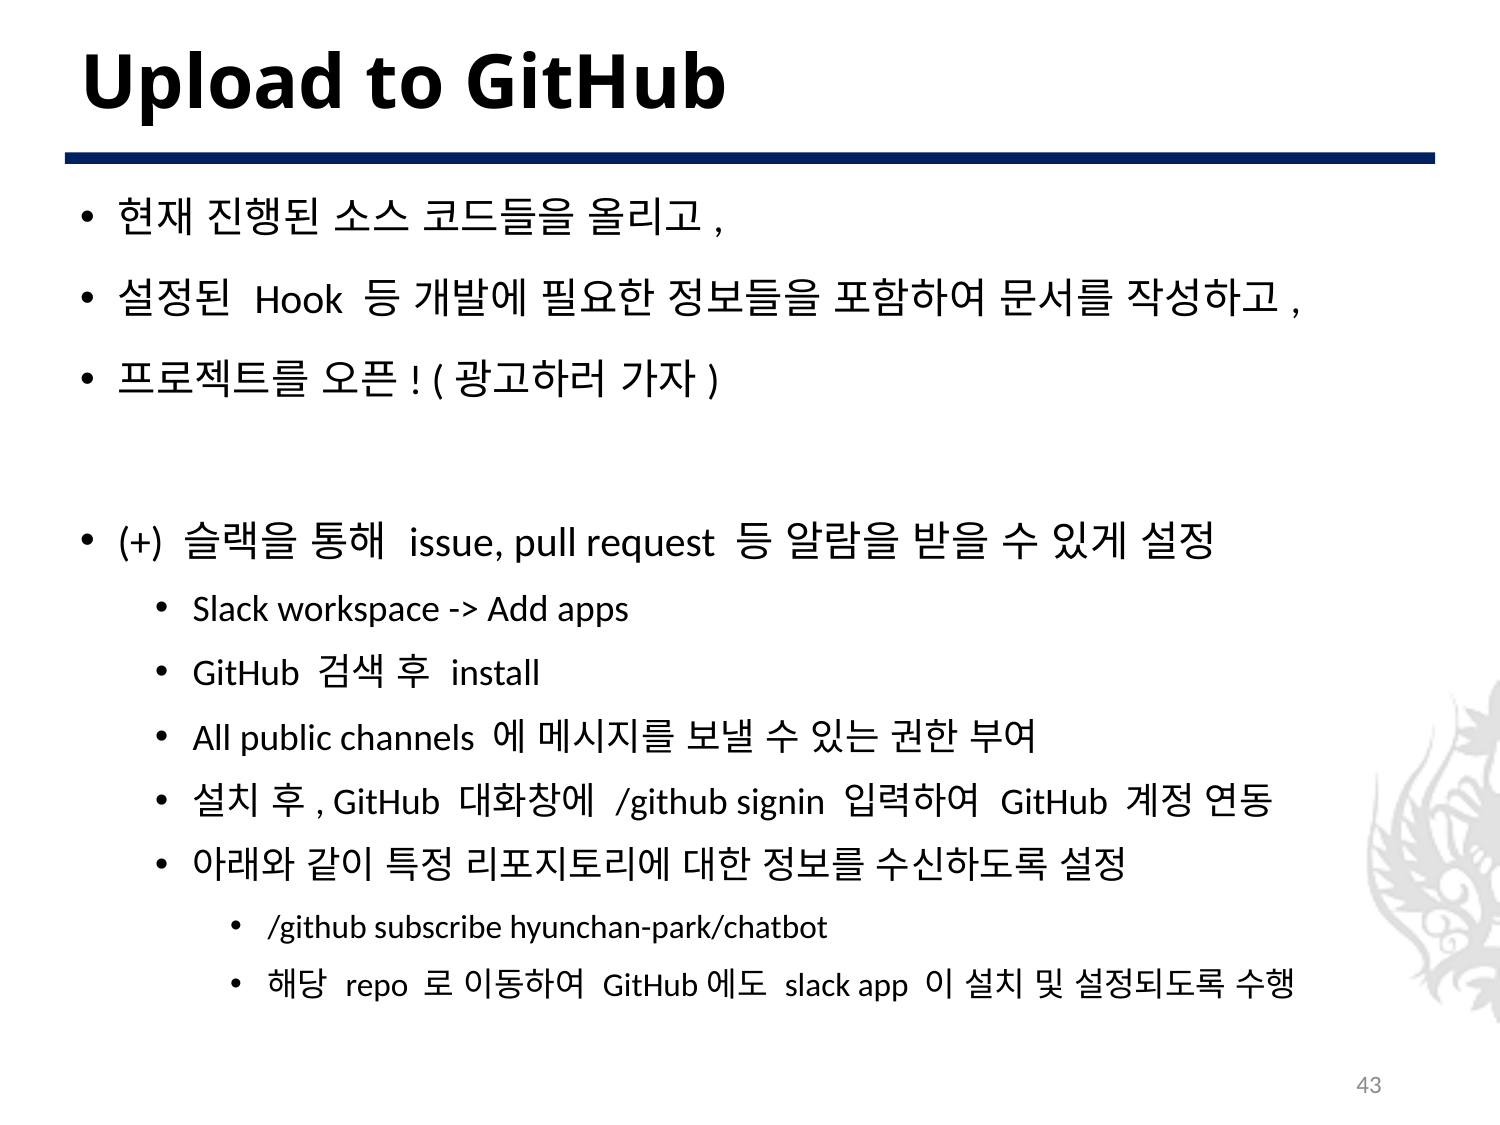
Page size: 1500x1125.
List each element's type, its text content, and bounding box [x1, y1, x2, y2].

title Upload to GitHub [64, 26, 1436, 143]
slide_number 43 [1059, 1057, 1397, 1111]
list 현재 진행된 소스 코드들을 올리고, 설정된 Hook 등 개발에 필요한 정보들을 포함하여 문서를 작성하고, 프로젝트를 오픈! (광고하러 가자) (+) 슬랙을 통해 issue, pull request 등 알람을 받을 수 있게 설정 Slack workspace -> Add apps GitHub 검색 후 install All public channels 에 메시지를 보낼 수 있는 권한 부여 설치 후, GitHub 대화창에 /github signin 입력하여 GitHub 계정 연동 아래와 같이 특정 리포지토리에 대한 정보를 수신하도록 설정 /github subscribe hyunchan-park/chatbot 해당 repo 로 이동하여 GitHub에도 slack app 이 설치 및 설정되도록 수행 [64, 173, 1436, 1039]
